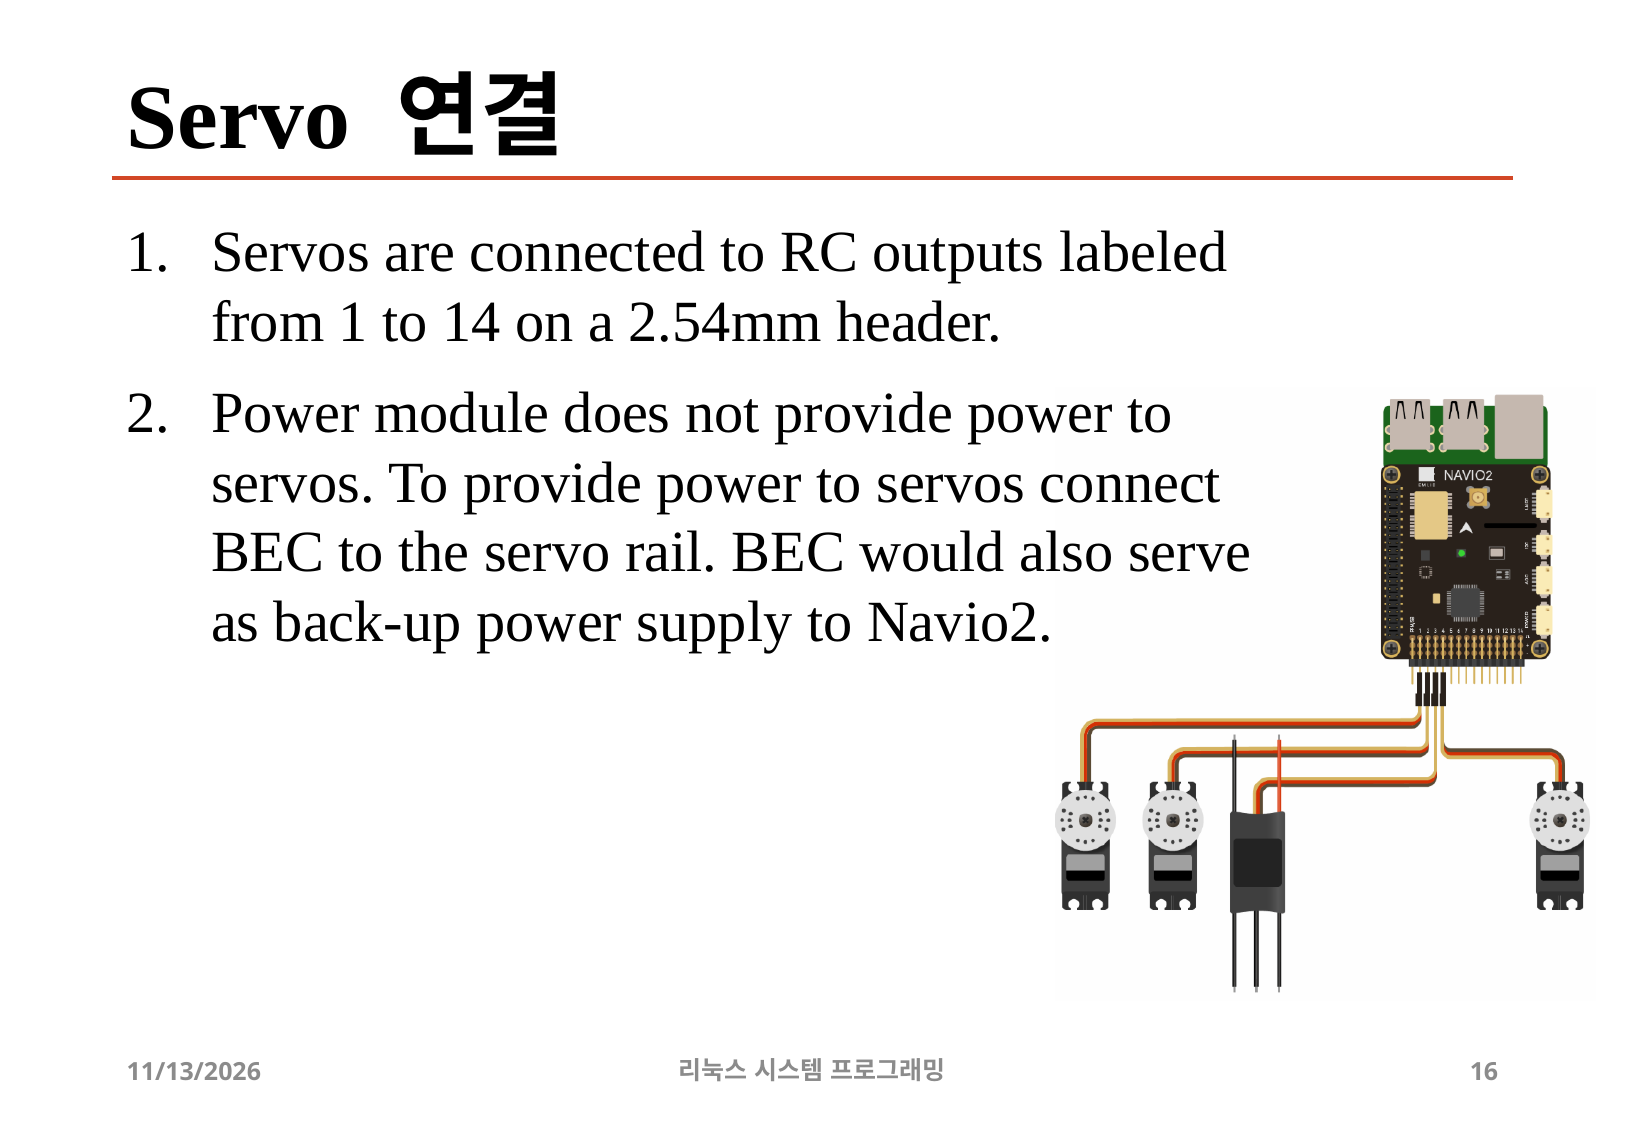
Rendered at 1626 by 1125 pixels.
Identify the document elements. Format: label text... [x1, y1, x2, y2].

footer 리눅스 시스템 프로그래밍 [538, 1042, 1087, 1103]
slide_number 16 [1433, 1042, 1514, 1103]
picture [1055, 387, 1596, 1001]
list Servos are connected to RC outputs labeled from 1 to 14 on a 2.54mm header. Power module does not provide power to servos. To provide power to servos connect BEC to the servo rail. BEC would also serve as back-up power supply to Navio2. [111, 205, 1326, 753]
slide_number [111, 1042, 303, 1103]
title Servo 연결 [111, 59, 1514, 179]
